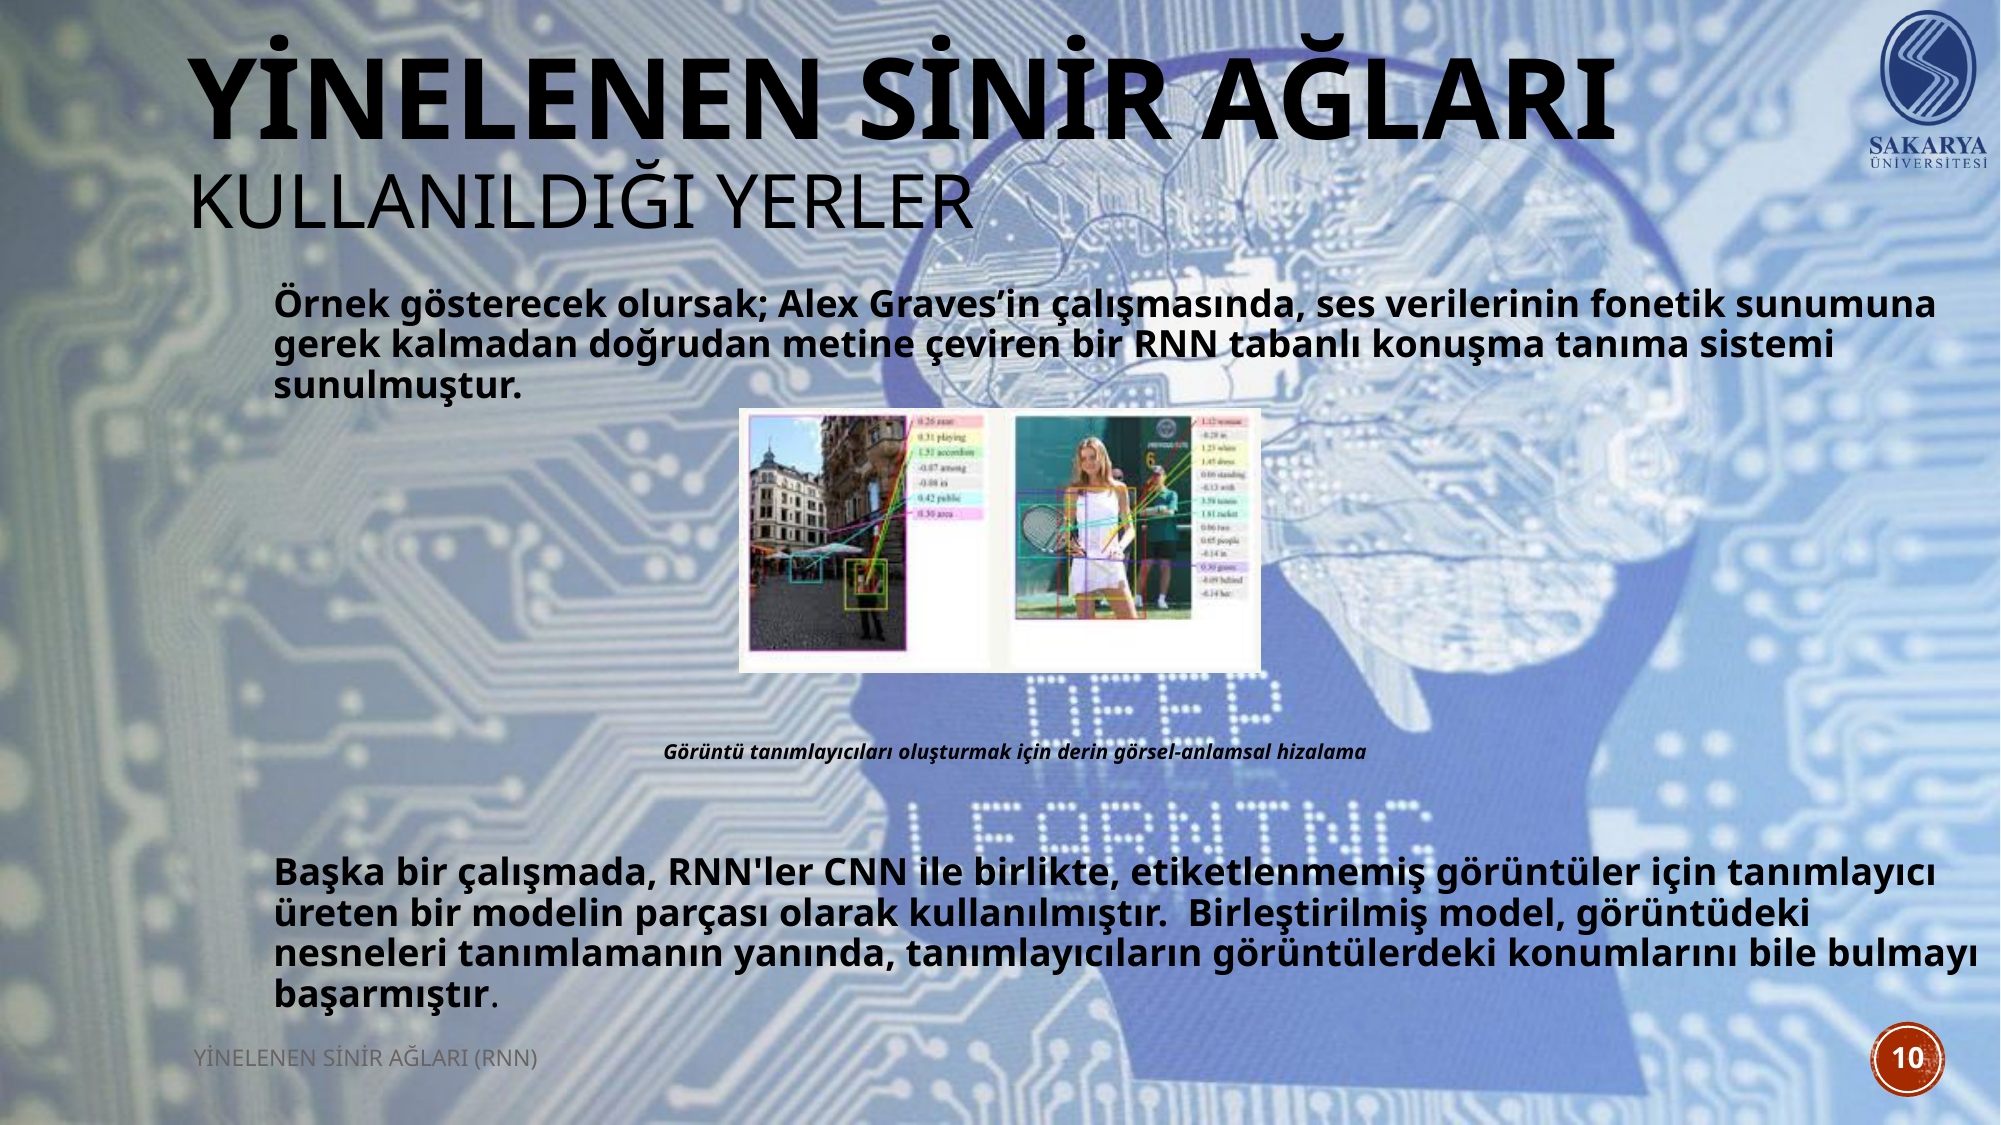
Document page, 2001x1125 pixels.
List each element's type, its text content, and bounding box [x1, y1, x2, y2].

slide_number 10 [1855, 1028, 1961, 1089]
picture [0, 0, 2001, 1125]
footer YİNELENEN SİNİR AĞLARI (RNN) [178, 1028, 1217, 1089]
title YİNELENEN SİNİR AĞLARI​ KULLANILDIĞI YERLER [172, 35, 1898, 253]
subtitle Örnek gösterecek olursak; Alex Graves’in çalışmasında, ses verilerinin fonetik sunumuna gerek kalmadan doğrudan metine çeviren bir RNN tabanlı konuşma tanıma sistemi sunulmuştur. Görüntü tanımlayıcıları oluşturmak için derin görsel-anlamsal hizalama Başka bir çalışmada, RNN'ler CNN ile birlikte, etiketlenmemiş görüntüler için tanımlayıcı üreten bir modelin parçası olarak kullanılmıştır. Birleştirilmiş model, görüntüdeki nesneleri tanımlamanın yanında, tanımlayıcıların görüntülerdeki konumlarını bile bulmayı başarmıştır. [258, 277, 2000, 1029]
